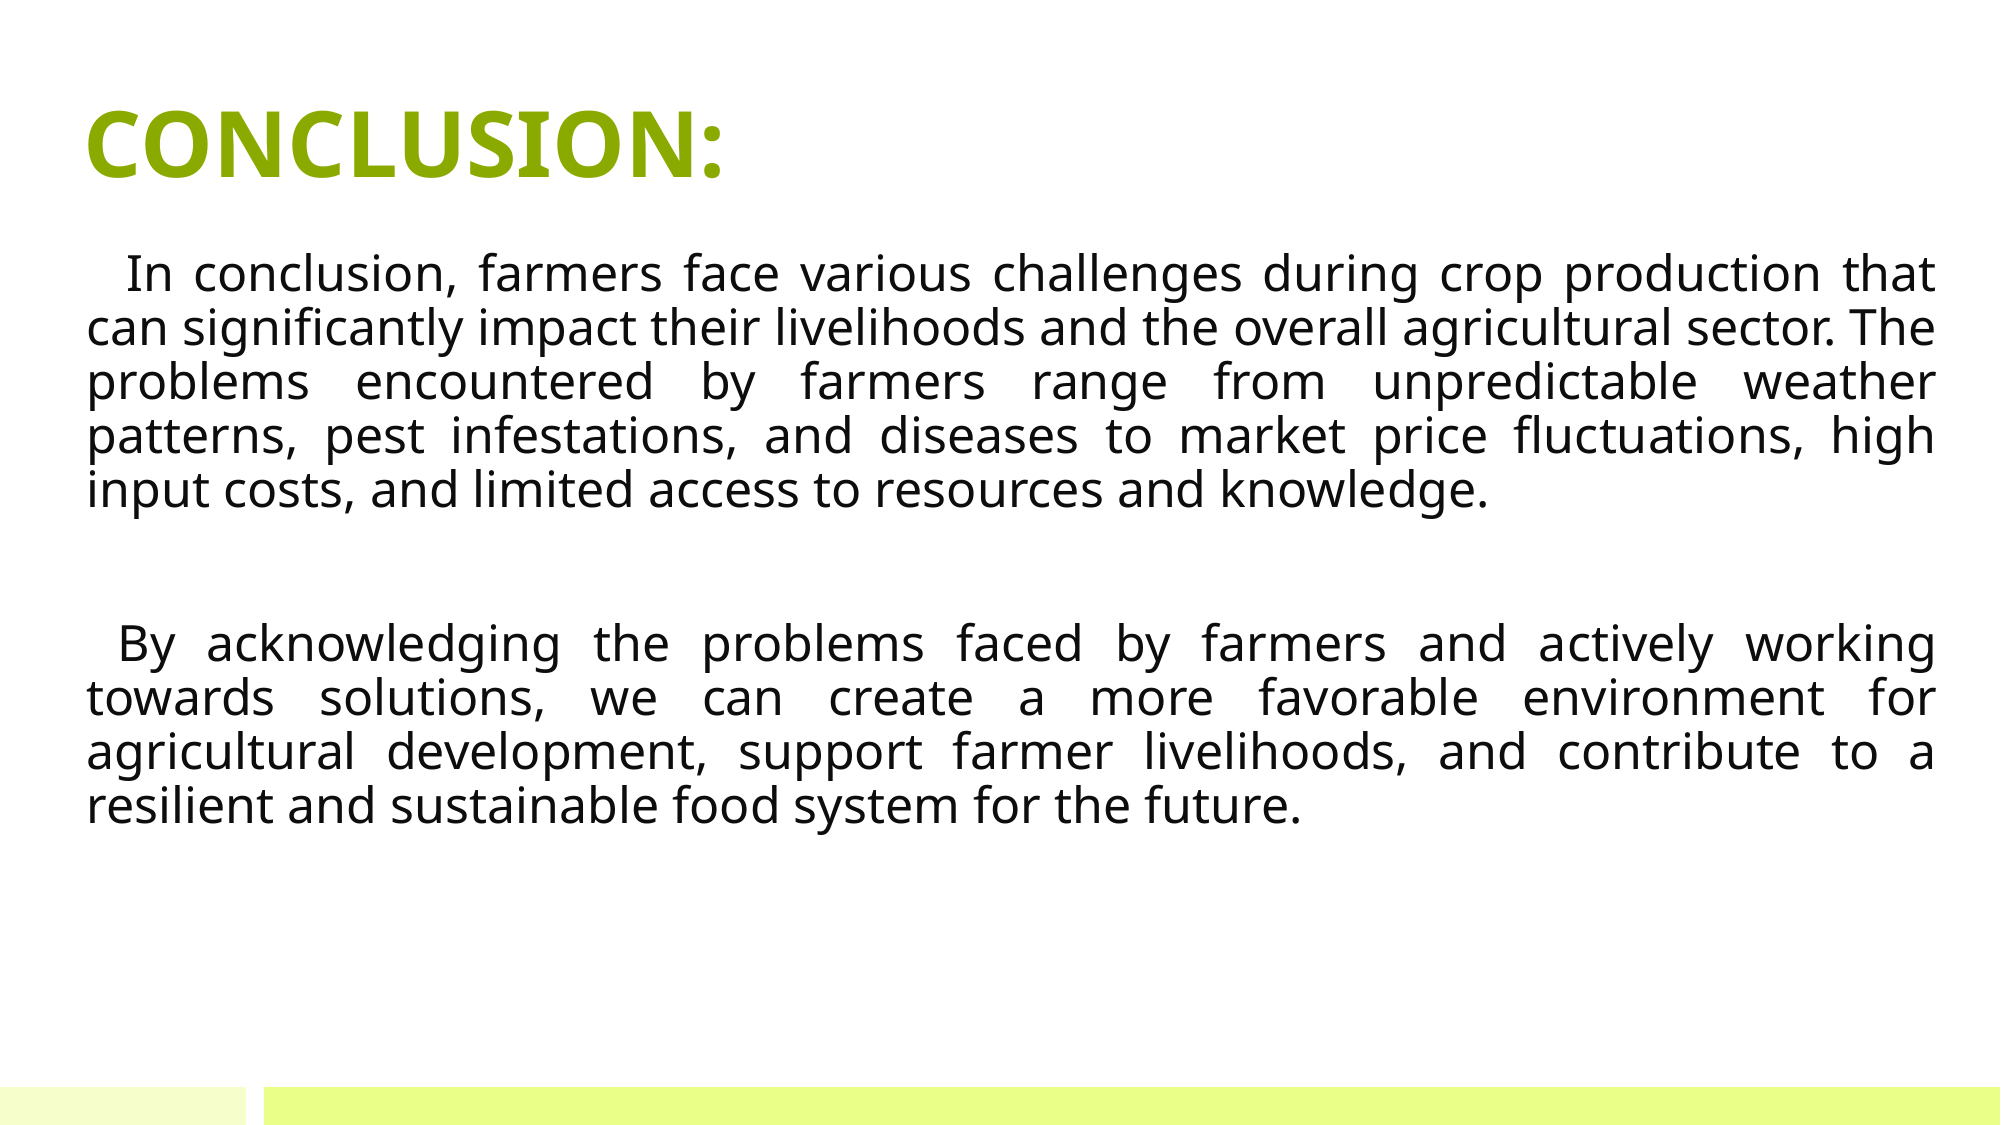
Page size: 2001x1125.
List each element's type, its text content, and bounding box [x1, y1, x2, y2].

list In conclusion, farmers face various challenges during crop production that can significantly impact their livelihoods and the overall agricultural sector. The problems encountered by farmers range from unpredictable weather patterns, pest infestations, and diseases to market price fluctuations, high input costs, and limited access to resources and knowledge. By acknowledging the problems faced by farmers and actively working towards solutions, we can create a more favorable environment for agricultural development, support farmer livelihoods, and contribute to a resilient and sustainable food system for the future. [71, 241, 1954, 1047]
title CONCLUSION: [68, 9, 1607, 204]
